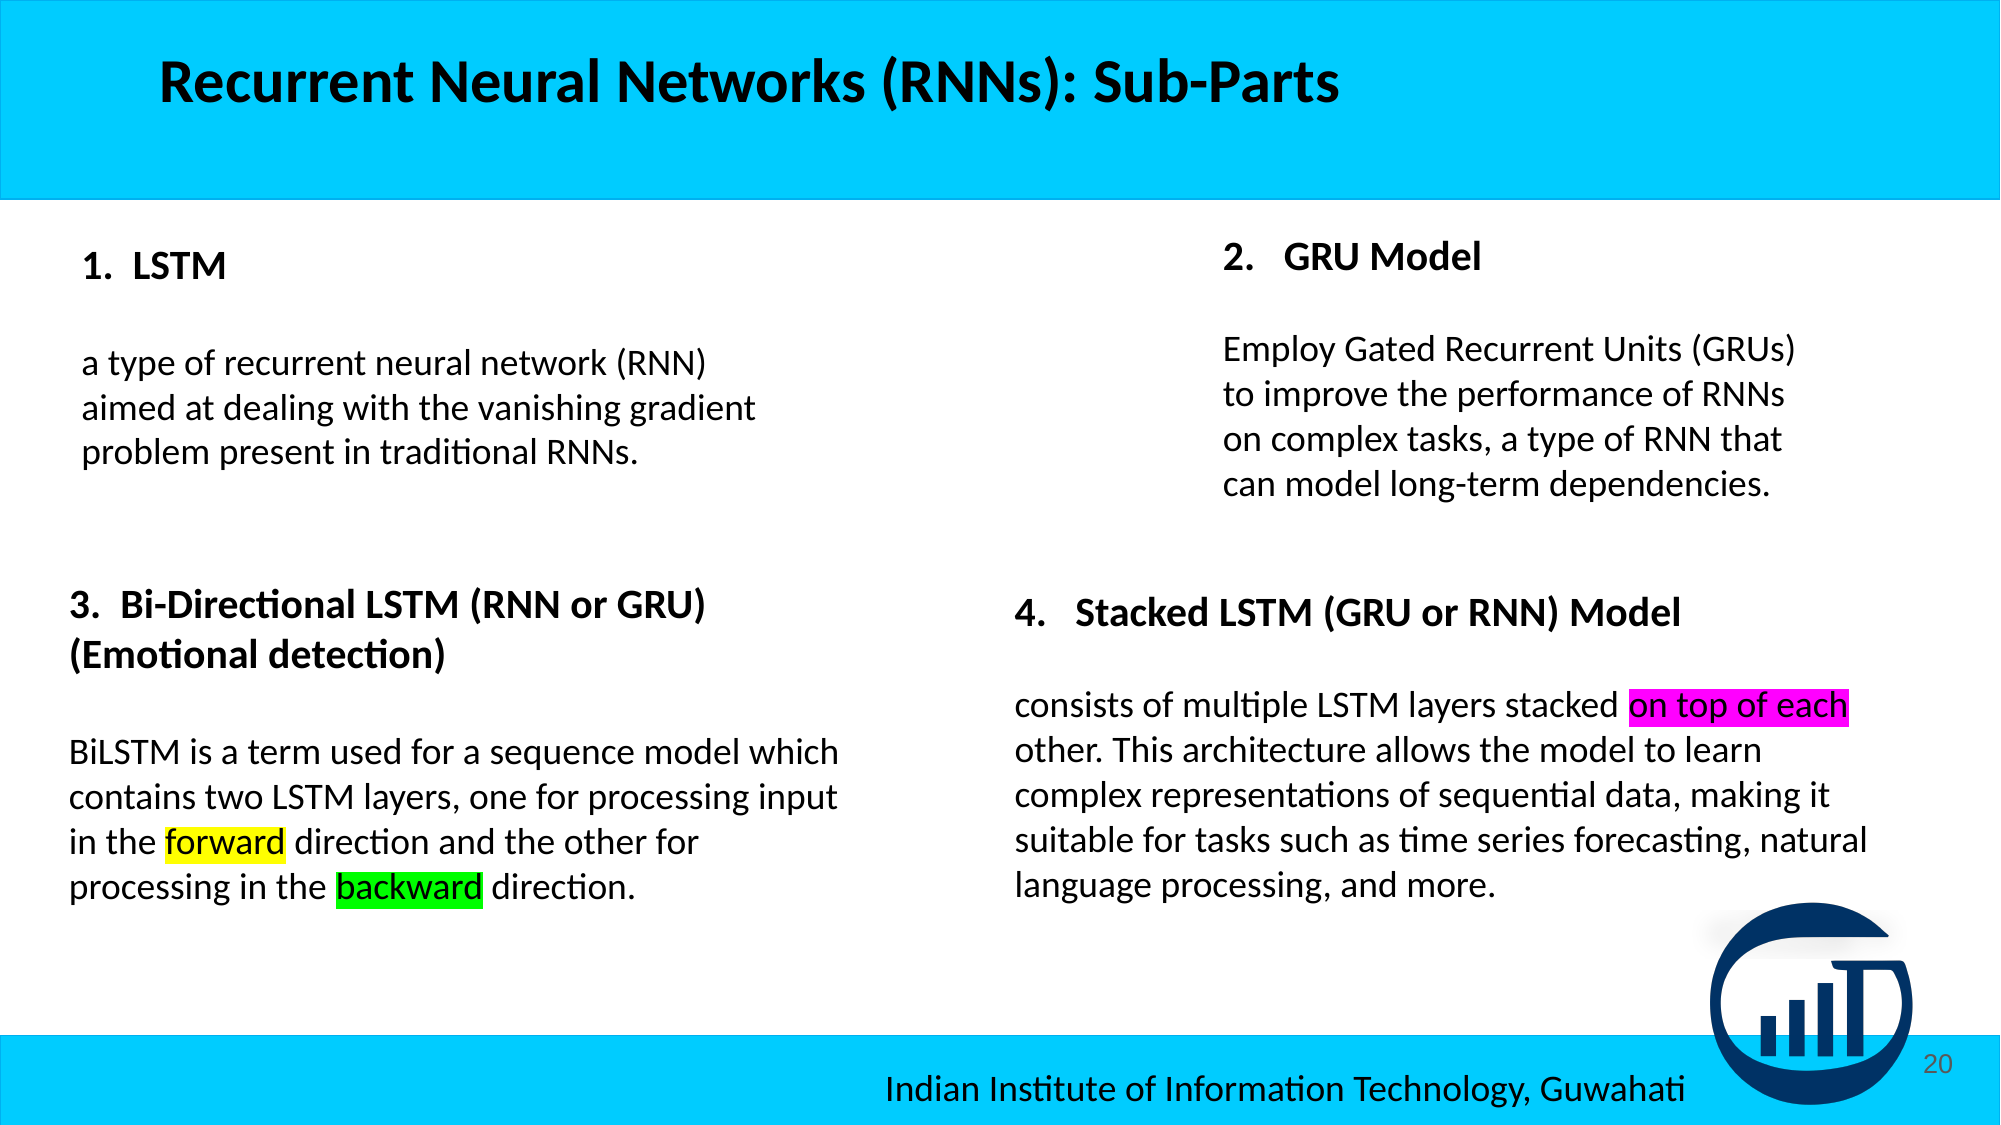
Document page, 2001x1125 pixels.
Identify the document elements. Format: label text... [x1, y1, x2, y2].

text_box 3. Bi-Directional LSTM (RNN or GRU) (Emotional detection) BiLSTM is a term used for a sequence model which contains two LSTM layers, one for processing input in the forward direction and the other for processing in the backward direction. [54, 569, 871, 1000]
text_box Indian Institute of Information Technology, Guwahati [870, 1056, 1730, 1117]
text_box 2. GRU Model Employ Gated Recurrent Units (GRUs) to improve the performance of RNNs on complex tasks, a type of RNN that can model long-term dependencies. [1208, 221, 1839, 547]
picture [1708, 901, 1914, 1103]
text_box 4. Stacked LSTM (GRU or RNN) Model consists of multiple LSTM layers stacked on top of each other. This architecture allows the model to learn complex representations of sequential data, making it suitable for tasks such as time series forecasting, natural language processing, and more. [999, 577, 1913, 993]
text_box 1. LSTM a type of recurrent neural network (RNN) aimed at dealing with the vanishing gradient problem present in traditional RNNs. [66, 230, 792, 515]
text_box [0, 1035, 2000, 1125]
text_box [0, 0, 2000, 199]
text_box Recurrent Neural Networks (RNNs): Sub-Parts [144, 32, 1392, 122]
slide_number 20 [1918, 1019, 1974, 1106]
